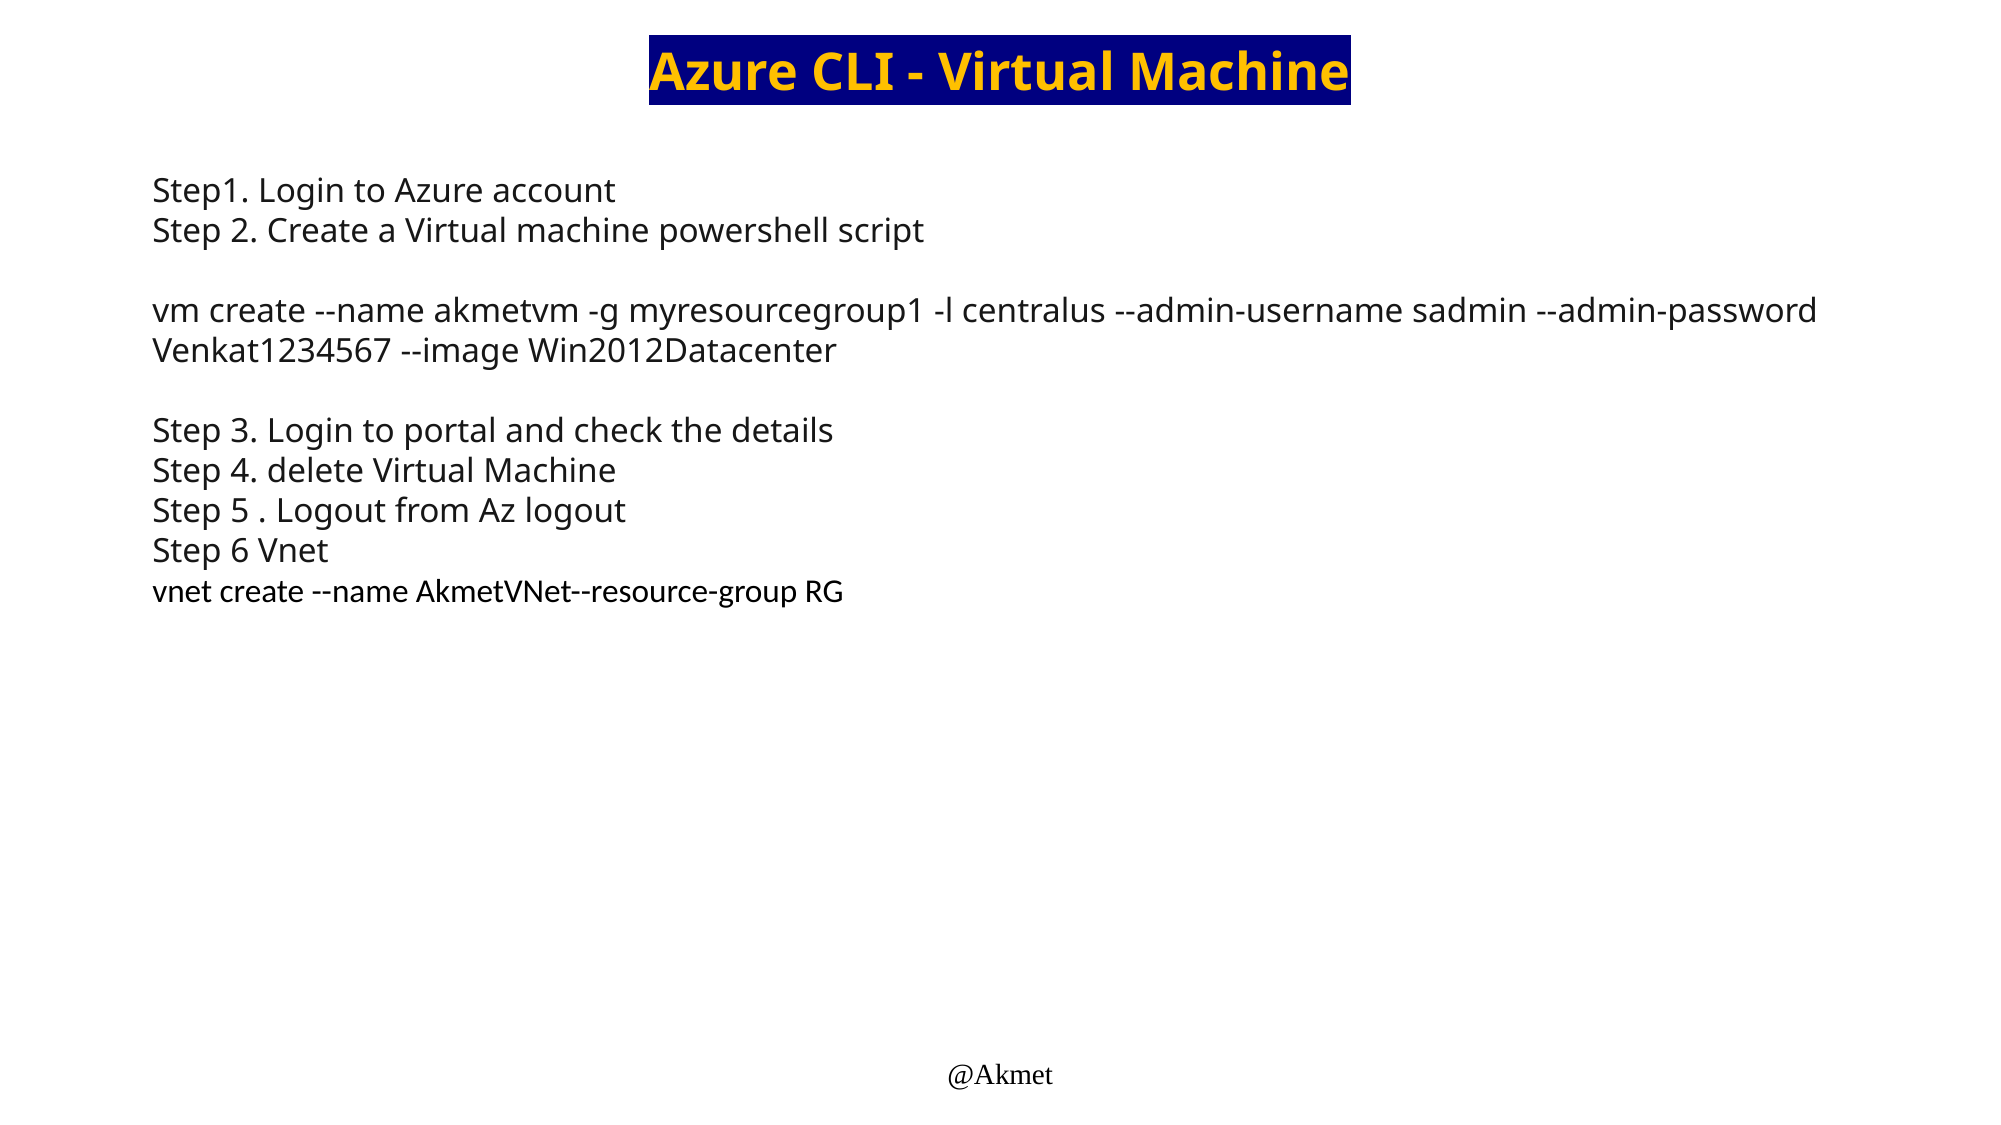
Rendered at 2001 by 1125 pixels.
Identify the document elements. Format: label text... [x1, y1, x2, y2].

text_box Step1. Login to Azure account Step 2. Create a Virtual machine powershell script vm create --name akmetvm -g myresourcegroup1 -l centralus --admin-username sadmin --admin-password Venkat1234567 --image Win2012Datacenter Step 3. Login to portal and check the details Step 4. delete Virtual Machine Step 5 . Logout from Az logout Step 6 Vnet vnet create --name AkmetVNet--resource-group RG [137, 162, 1867, 617]
text_box Azure CLI - Virtual Machine [0, 22, 2000, 109]
footer @Akmet [662, 1042, 1338, 1103]
